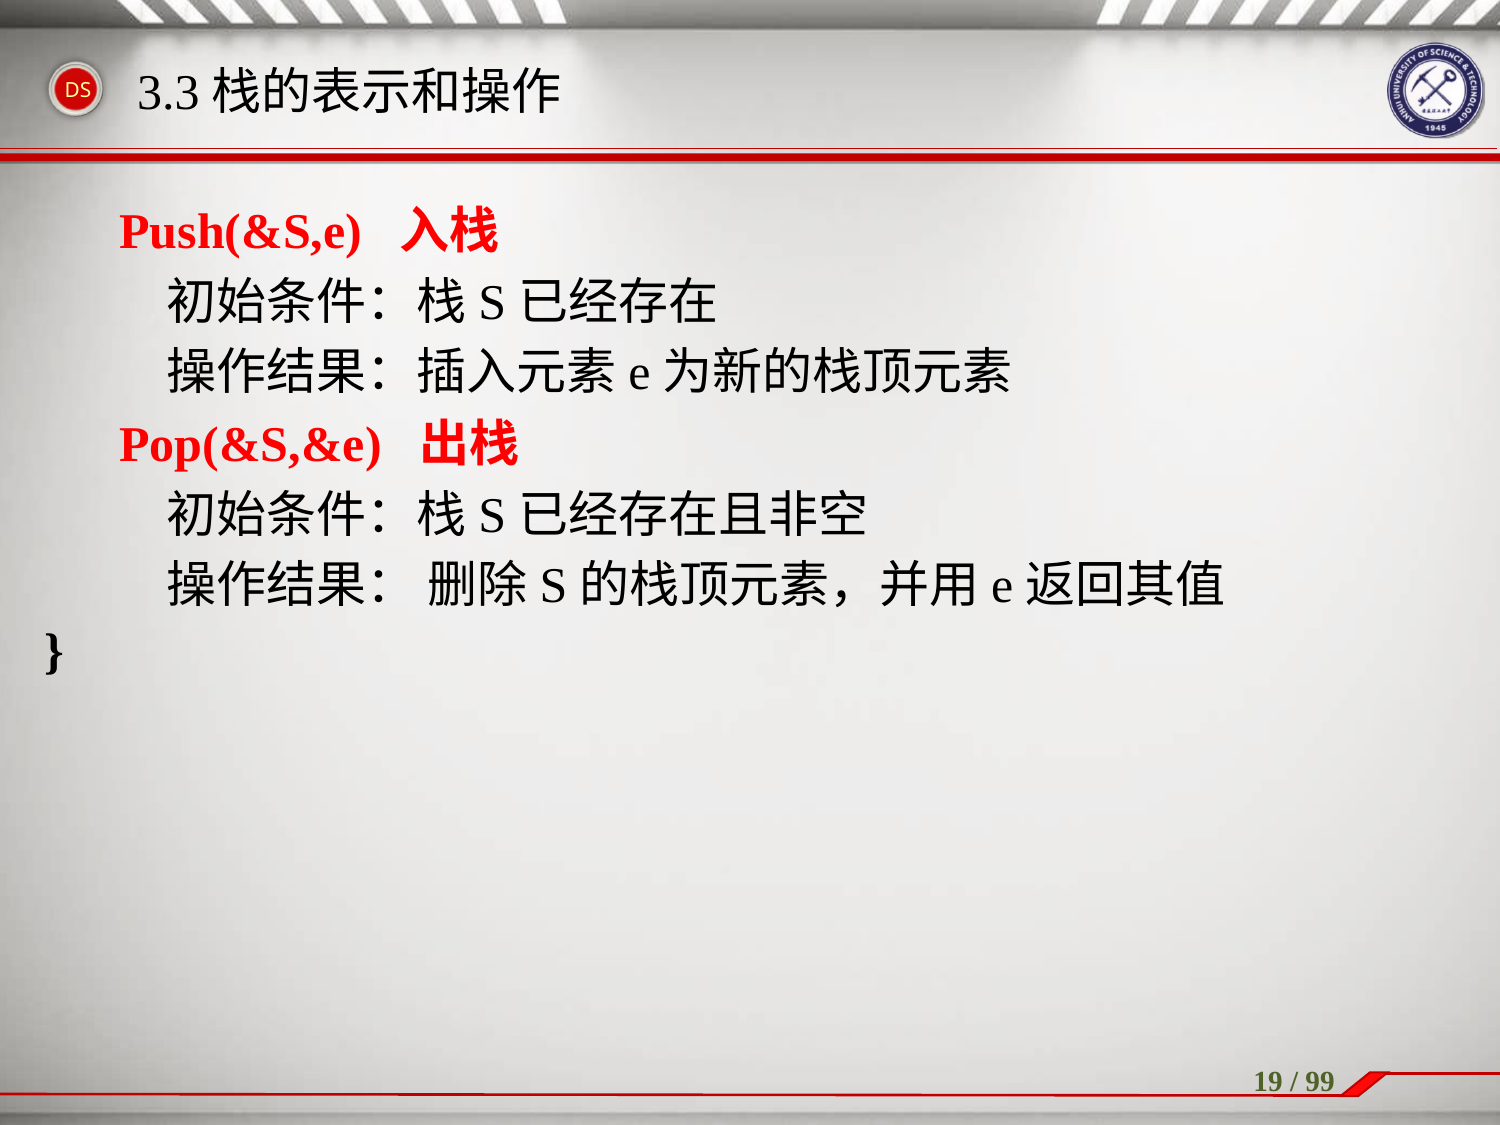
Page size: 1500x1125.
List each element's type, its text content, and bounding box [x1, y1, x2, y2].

list Push(&S,e) 入栈 初始条件：栈S已经存在 操作结果：插入元素e为新的栈顶元素 Pop(&S,&e) 出栈 初始条件：栈S已经存在且非空 操作结果： 删除S的栈顶元素，并用e返回其值 } [29, 184, 1471, 1083]
picture [0, 1075, 1500, 1125]
picture [0, 161, 1500, 1094]
picture [0, 0, 1500, 153]
title 3.3栈的表示和操作 [122, 42, 1376, 137]
